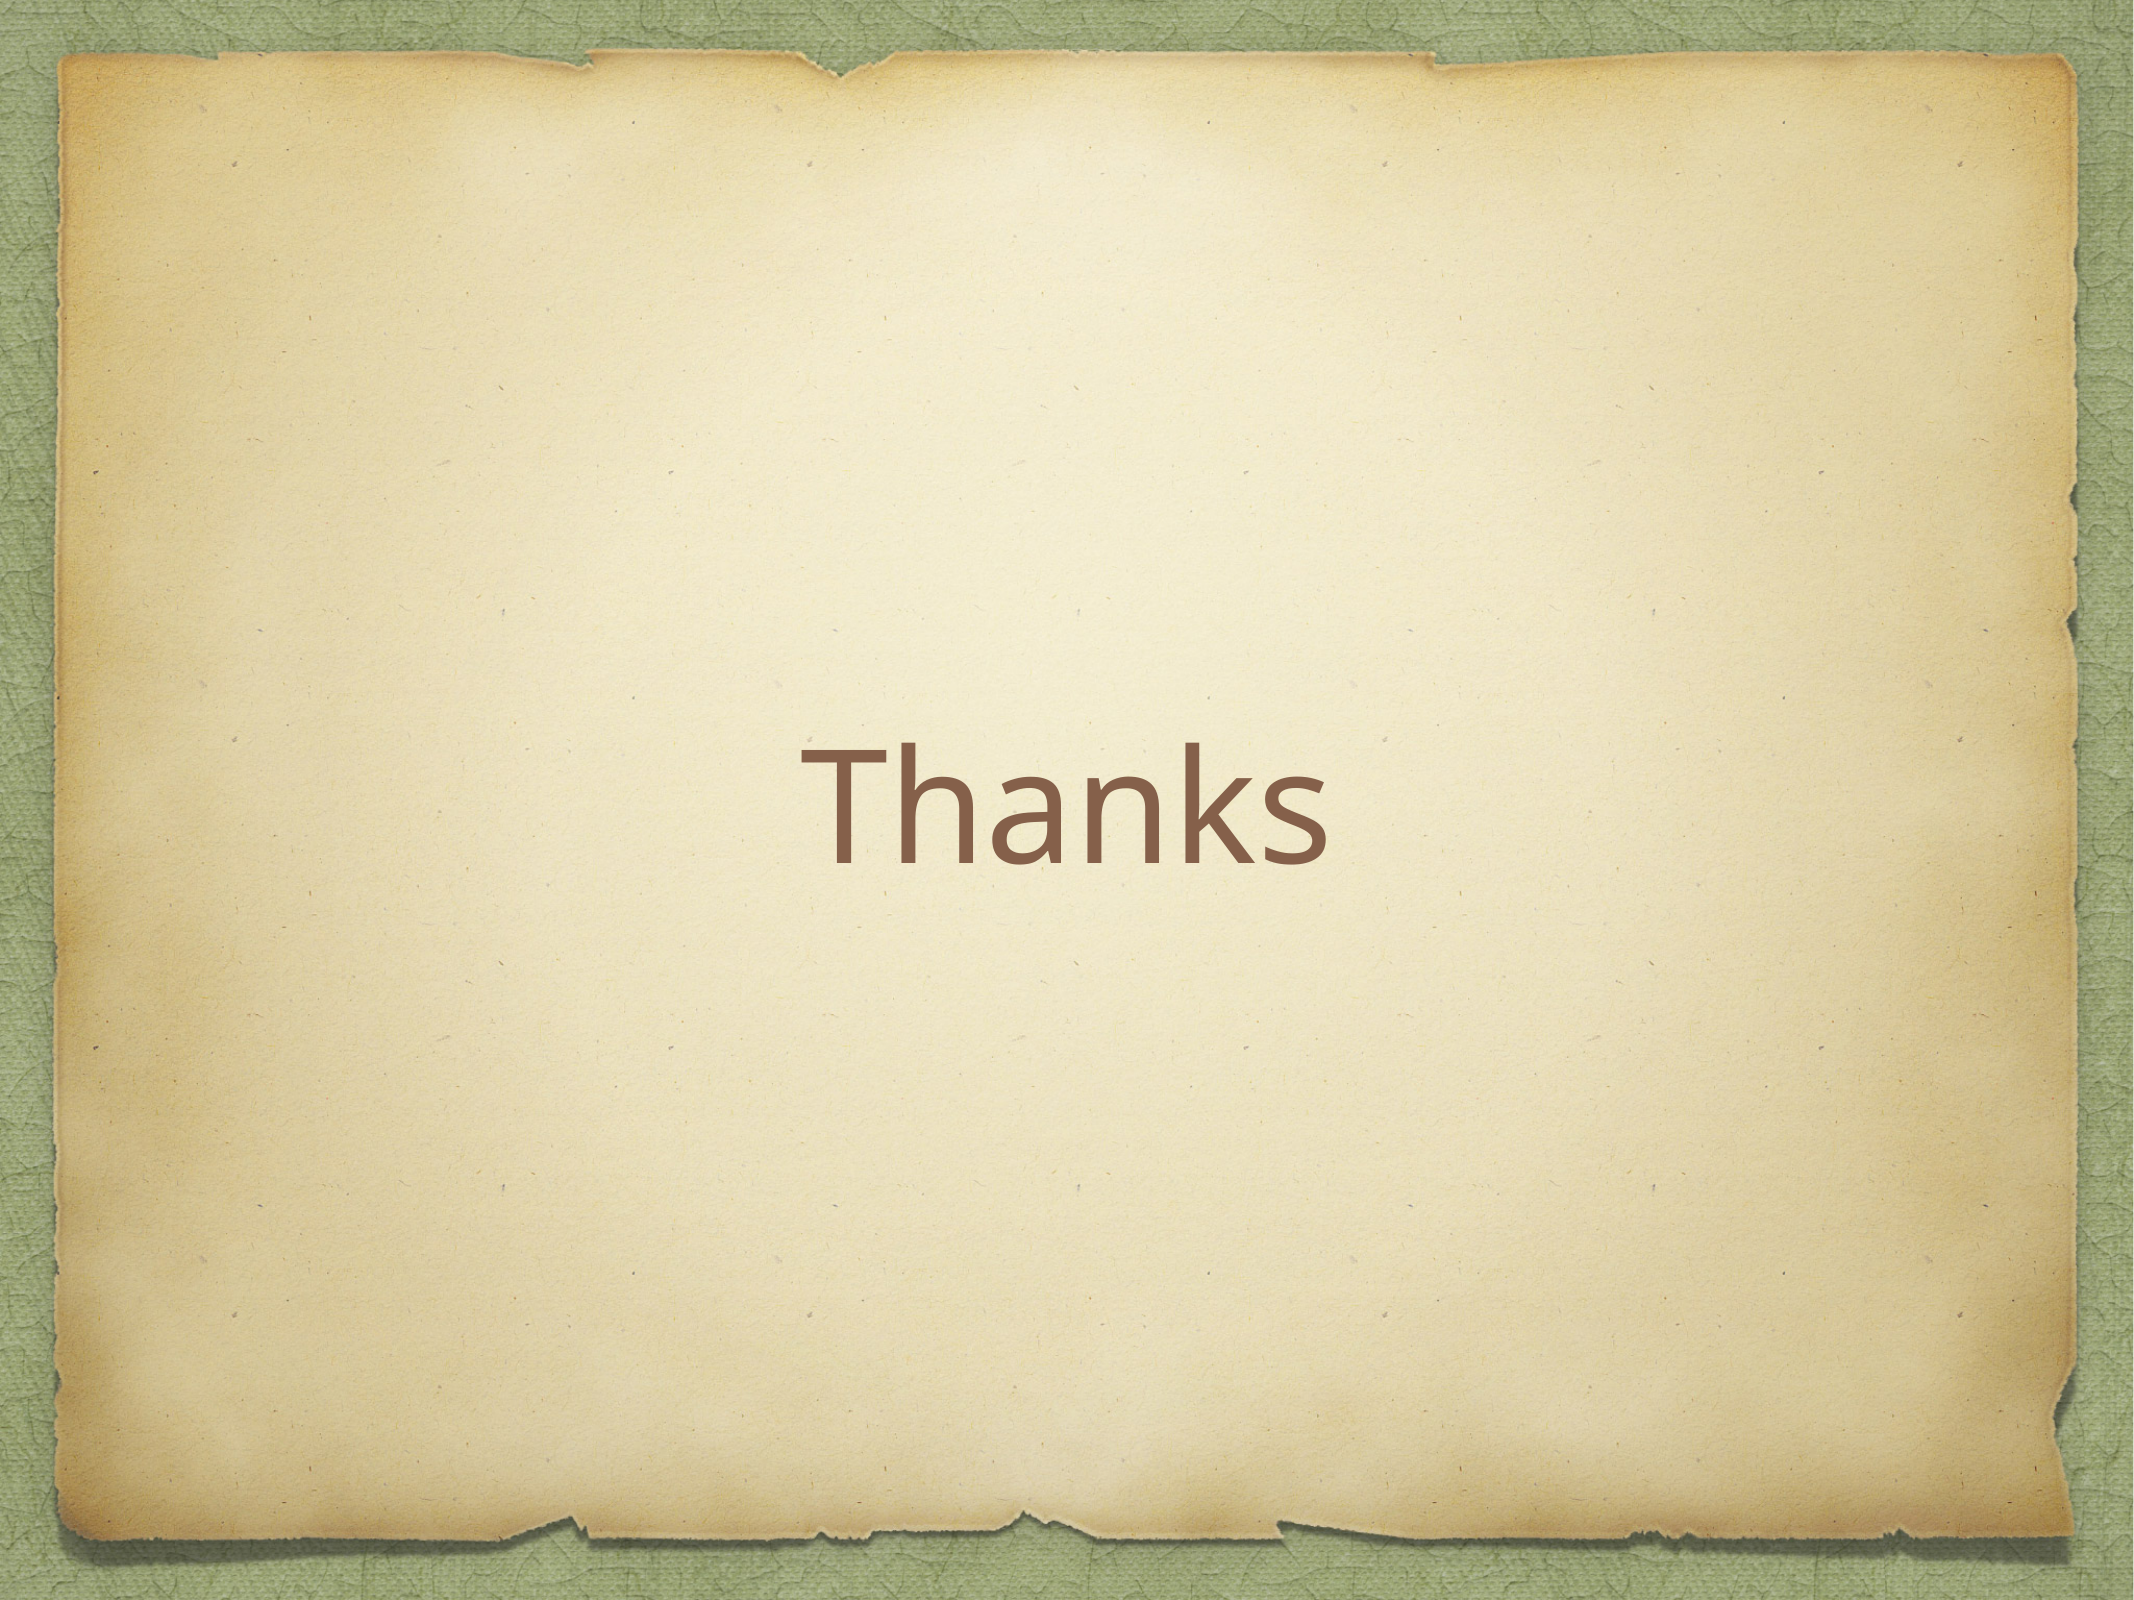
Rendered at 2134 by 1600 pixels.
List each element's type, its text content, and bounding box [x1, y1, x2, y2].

picture [0, 0, 2134, 1600]
title Thanks [180, 605, 1953, 995]
